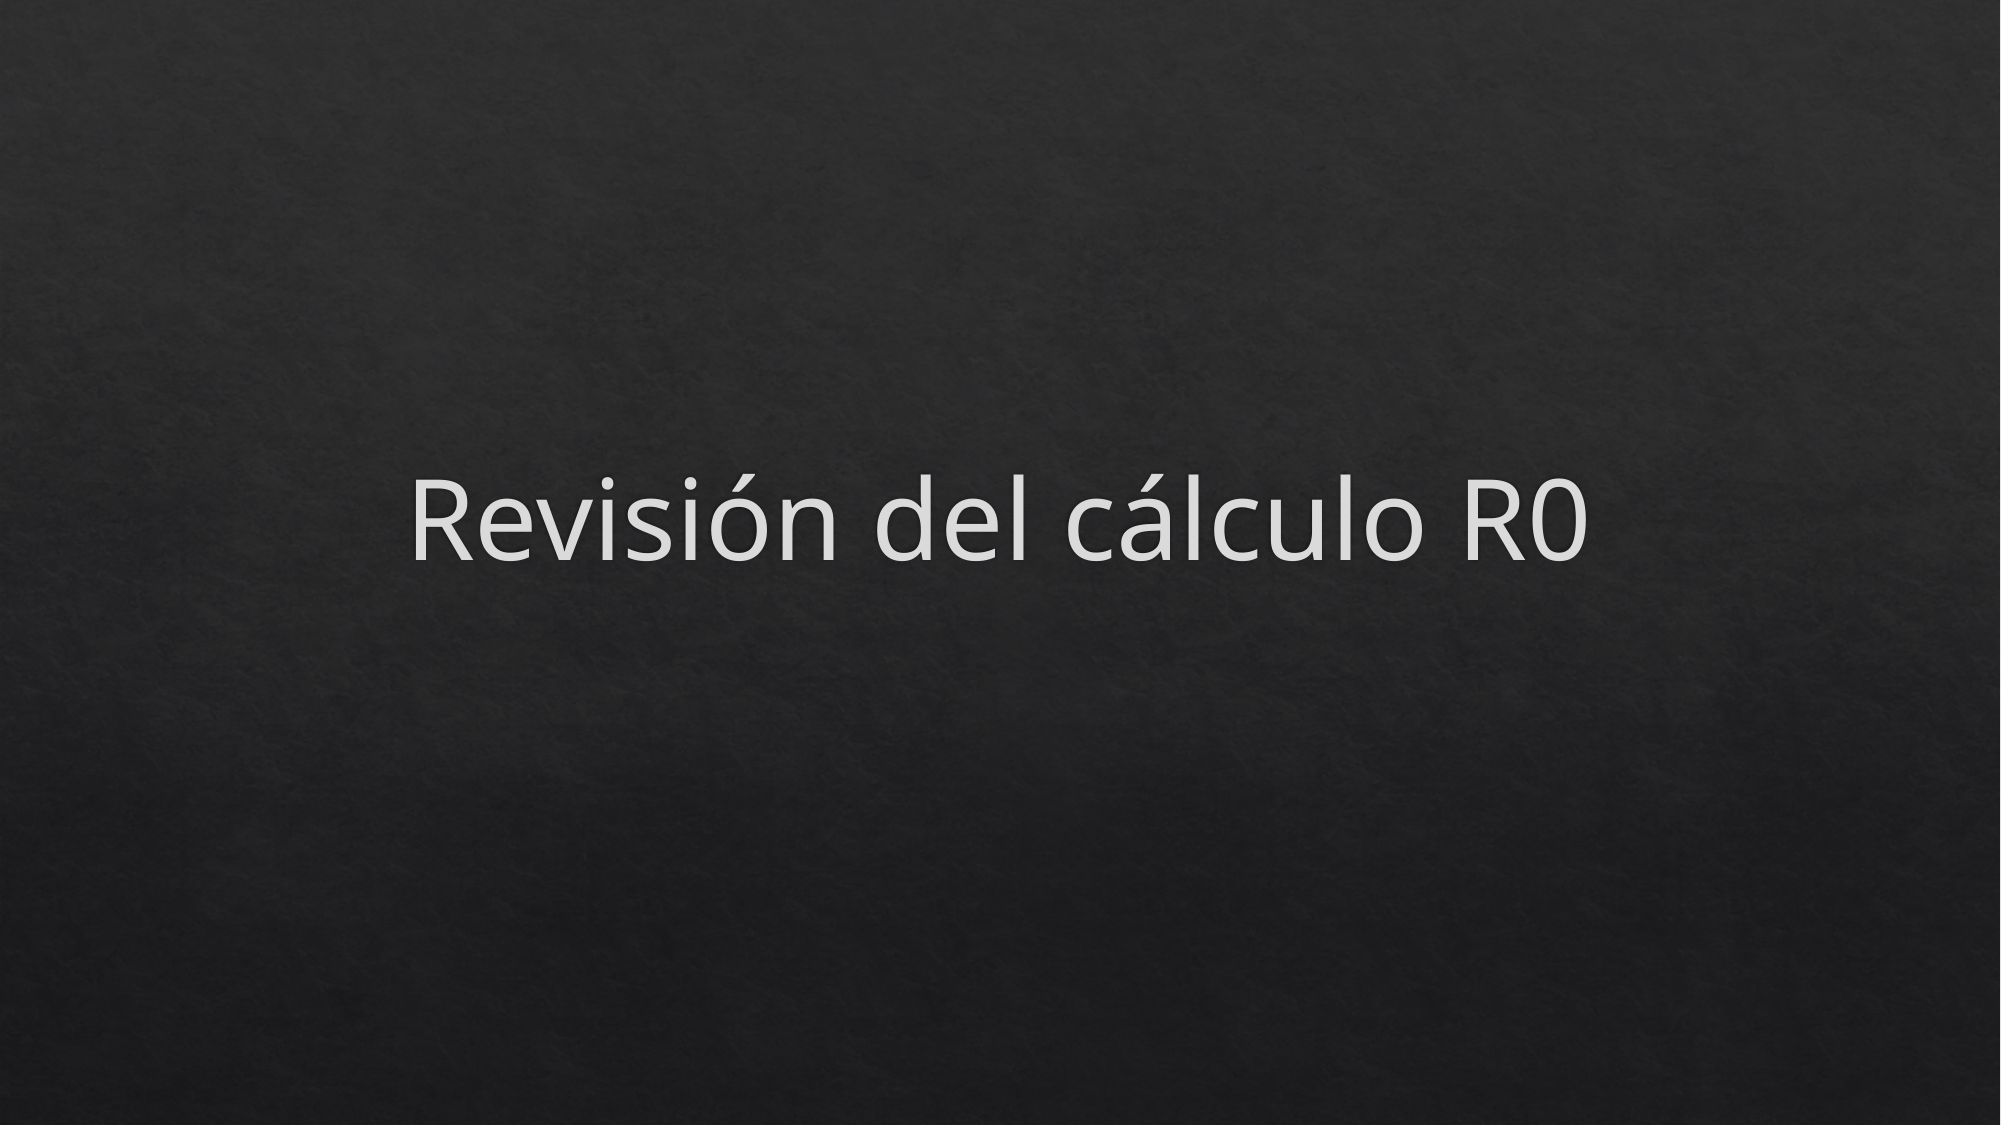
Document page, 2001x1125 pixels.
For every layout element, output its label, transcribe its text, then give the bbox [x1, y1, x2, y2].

title Revisión del cálculo R0 [224, 290, 1774, 591]
